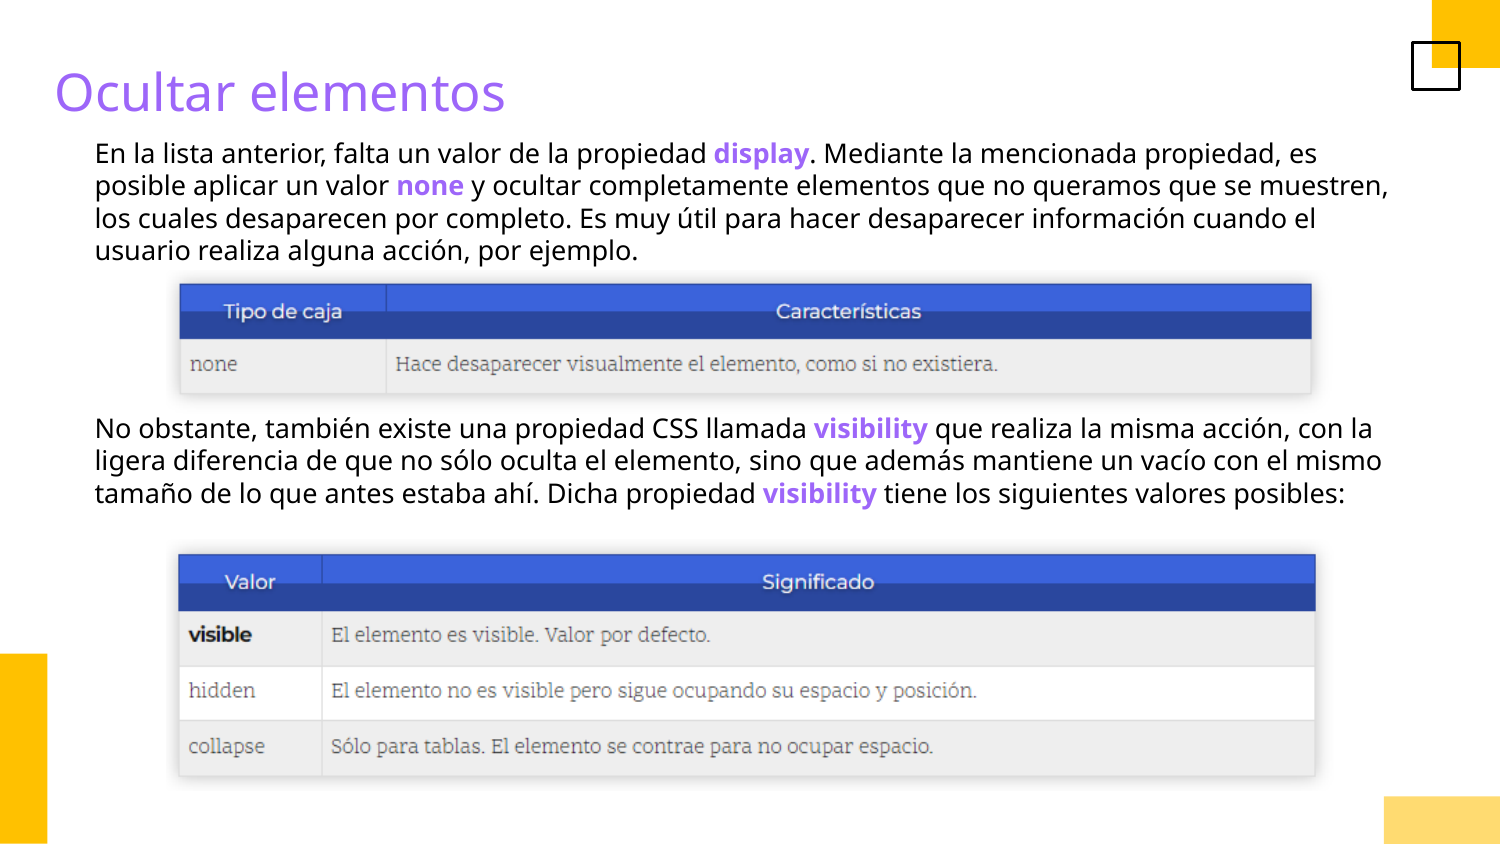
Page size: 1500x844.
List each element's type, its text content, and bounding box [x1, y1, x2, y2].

text_box Ocultar elementos [40, 44, 1460, 139]
text_box En la lista anterior, falta un valor de la propiedad display. Mediante la mencionada propiedad, es posible aplicar un valor none y ocultar completamente elementos que no queramos que se muestren, los cuales desaparecen por completo. Es muy útil para hacer desaparecer información cuando el usuario realiza alguna acción, por ejemplo. [60, 121, 1427, 222]
text_box No obstante, también existe una propiedad CSS llamada visibility que realiza la misma acción, con la ligera diferencia de que no sólo oculta el elemento, sino que además mantiene un vacío con el mismo tamaño de lo que antes estaba ahí. Dicha propiedad visibility tiene los siguientes valores posibles: [60, 396, 1427, 497]
picture [165, 270, 1334, 415]
picture [165, 539, 1334, 792]
